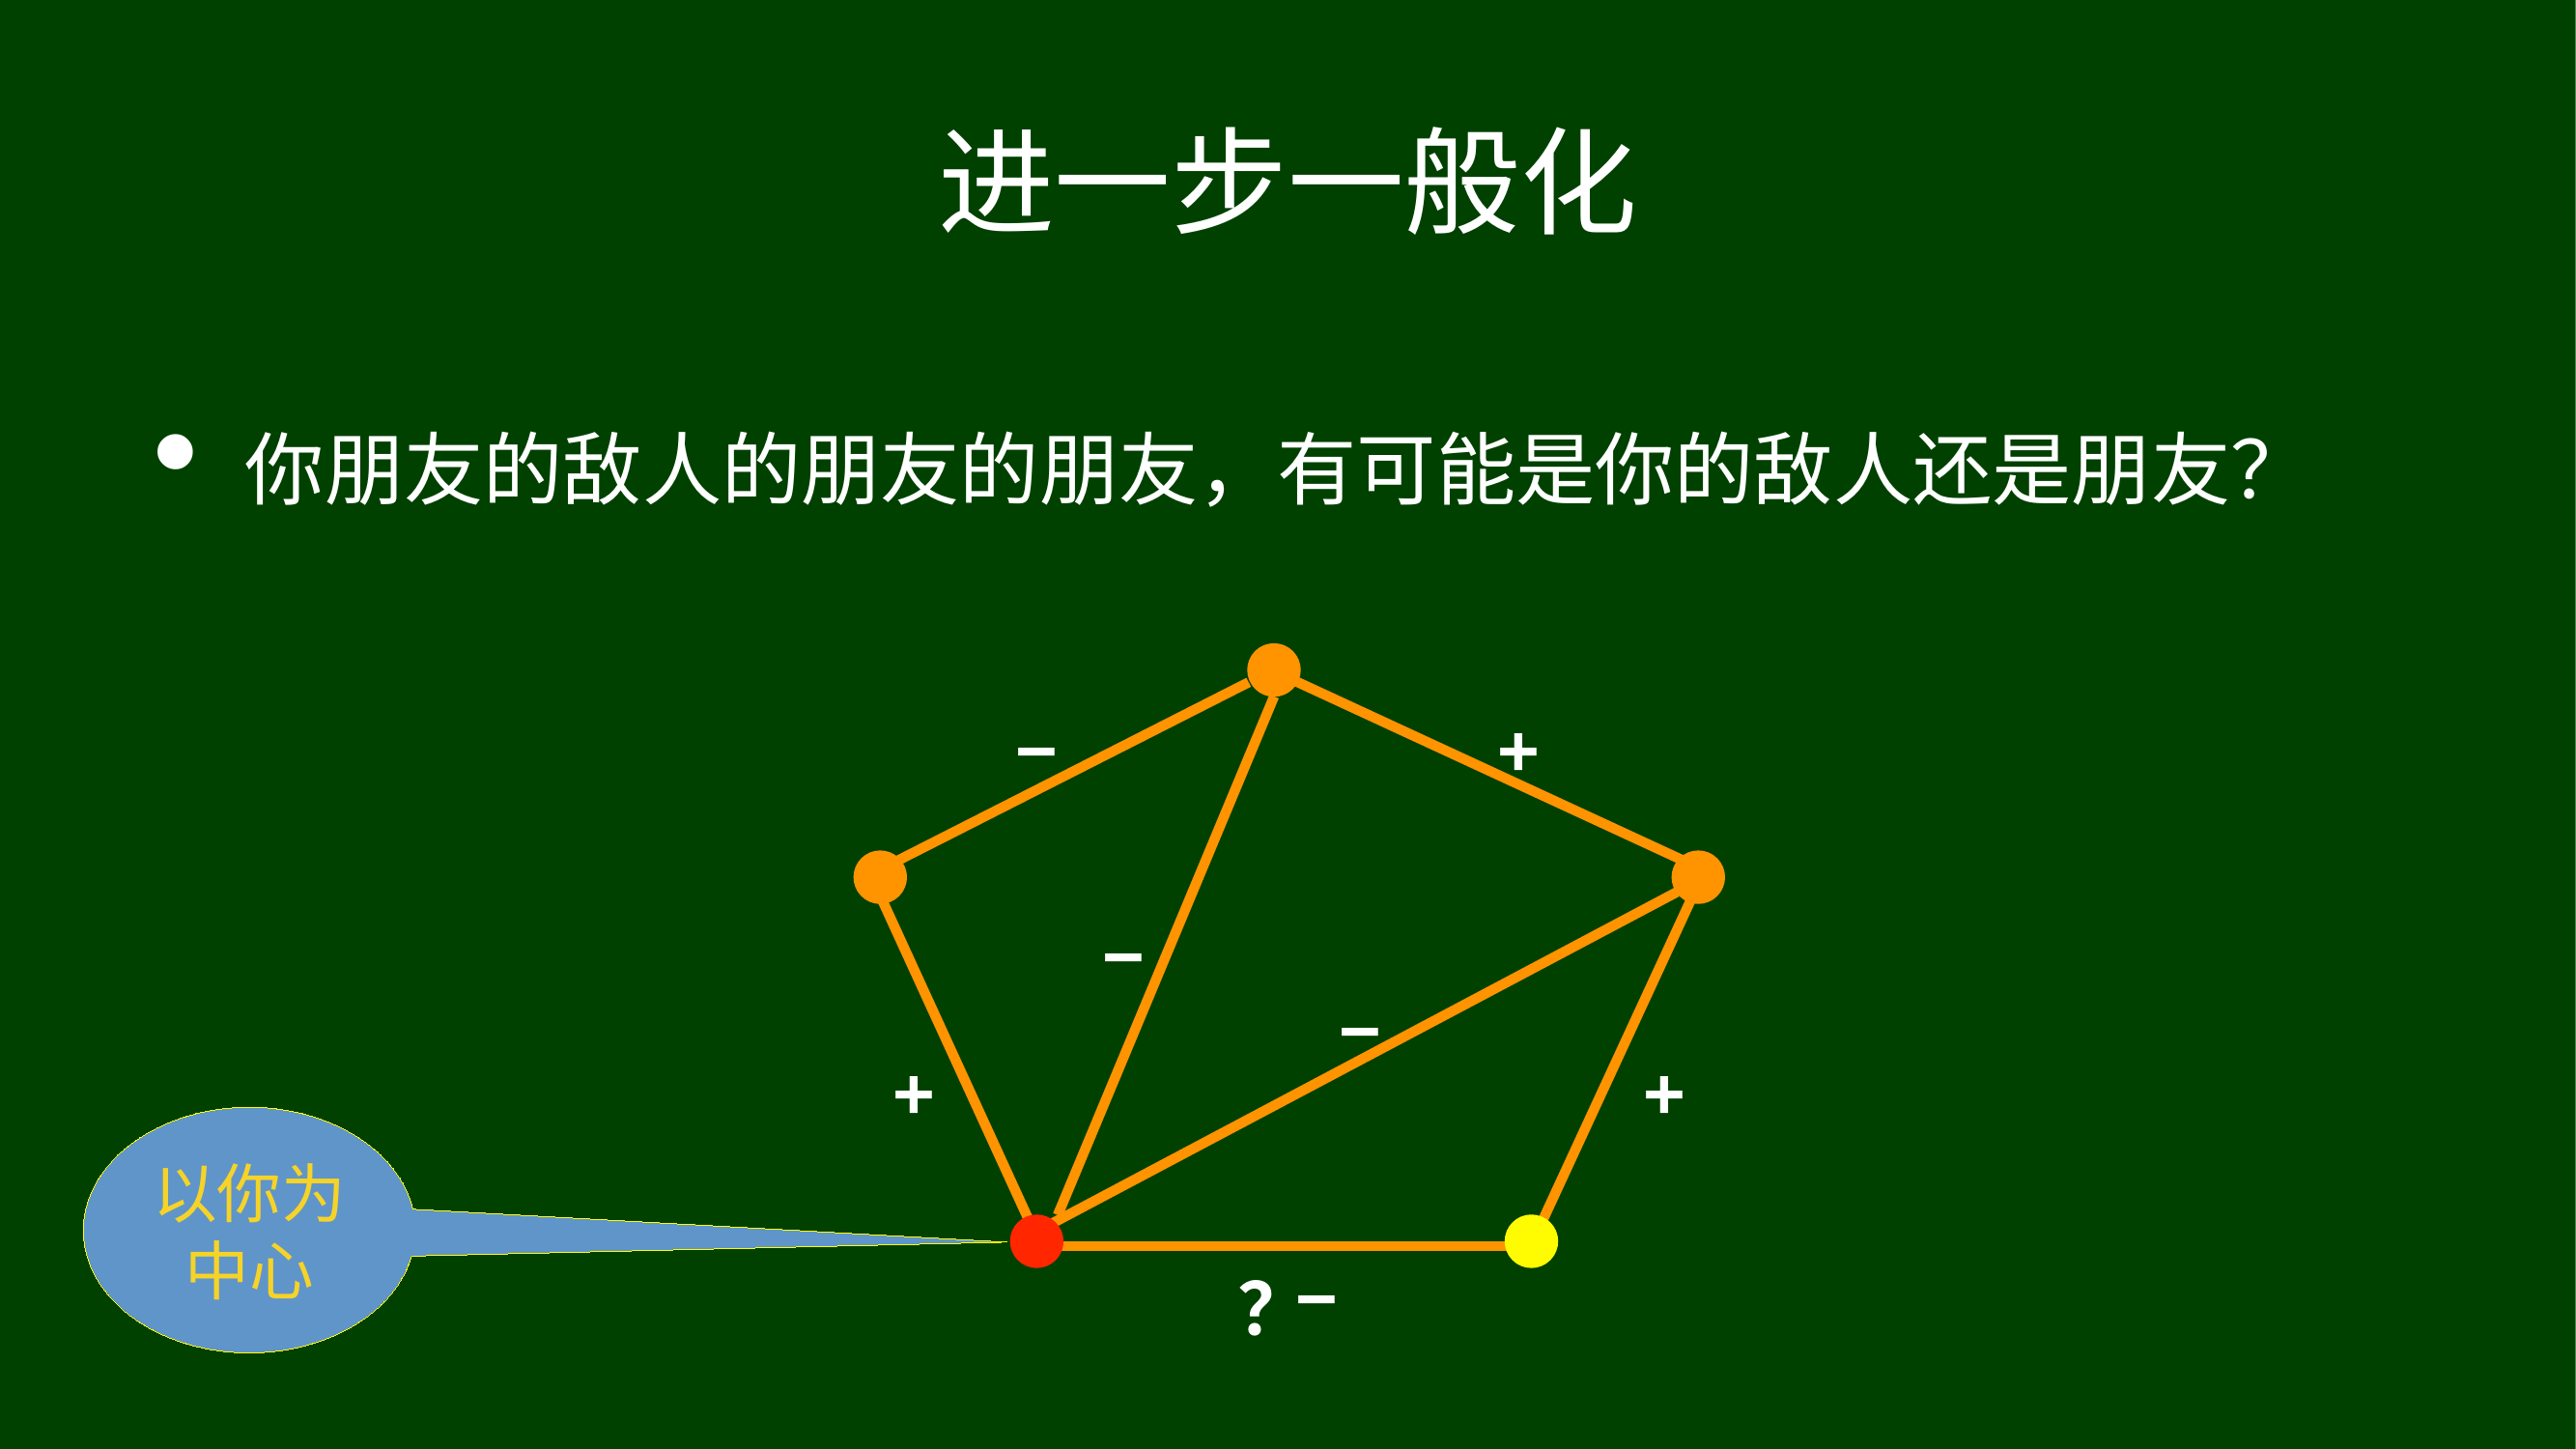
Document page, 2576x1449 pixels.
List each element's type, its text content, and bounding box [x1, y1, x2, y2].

text_box − [1086, 900, 1162, 1005]
text_box − [1321, 976, 1399, 1079]
text_box − [999, 695, 1075, 799]
text_box [1676, 855, 1720, 899]
text_box + [1626, 1037, 1703, 1142]
text_box [858, 855, 902, 899]
text_box + [876, 1037, 953, 1142]
text_box ？ [1221, 1255, 1327, 1358]
text_box 以你为中心 [83, 1107, 1007, 1353]
text_box [1510, 1219, 1553, 1264]
text_box [1252, 648, 1296, 693]
text_box [1014, 1219, 1059, 1264]
title 进一步一般化 [127, 18, 2448, 339]
text_box + [1480, 695, 1557, 799]
text_box − [1279, 1243, 1355, 1348]
list 你朋友的敌人的朋友的朋友，有可能是你的敌人还是朋友？ [127, 361, 2448, 564]
